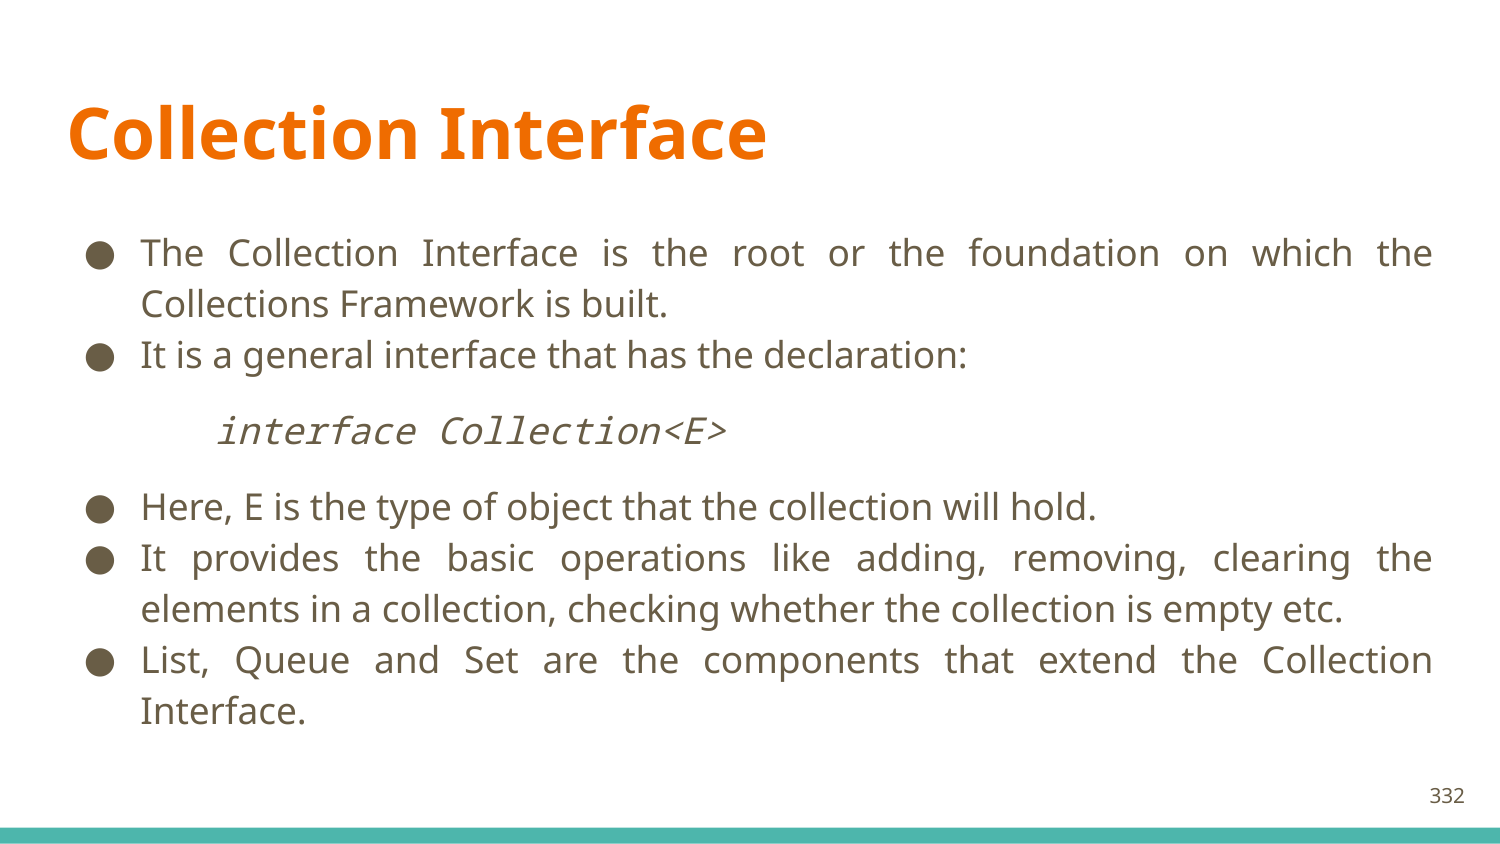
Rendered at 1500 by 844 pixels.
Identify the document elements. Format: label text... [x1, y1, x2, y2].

list The Collection Interface is the root or the foundation on which the Collections Framework is built. It is a general interface that has the declaration: interface Collection<E> Here, E is the type of object that the collection will hold. It provides the basic operations like adding, removing, clearing the elements in a collection, checking whether the collection is empty etc. List, Queue and Set are the components that extend the Collection Interface. [51, 207, 1449, 750]
title Collection Interface [51, 72, 1449, 189]
slide_number 332 [1389, 764, 1480, 830]
